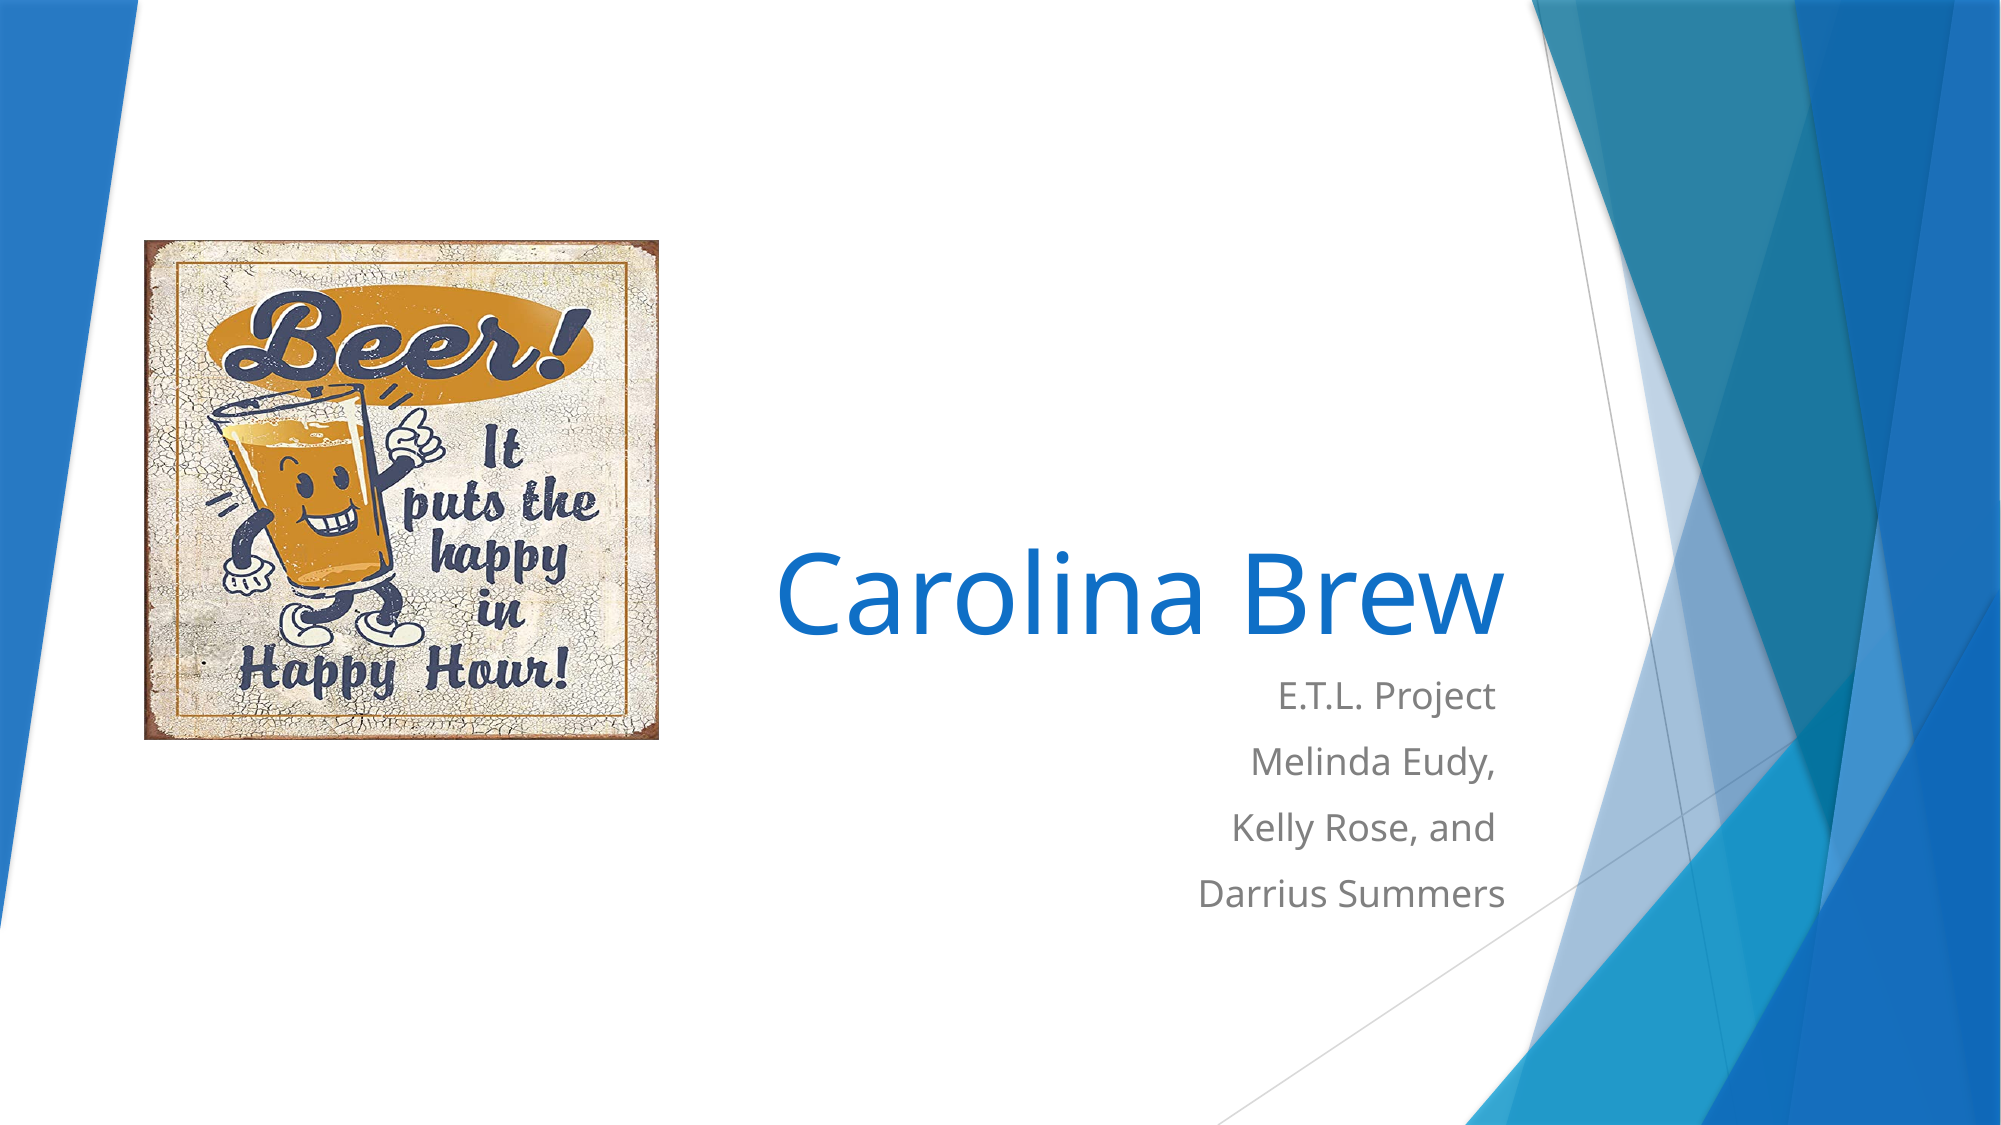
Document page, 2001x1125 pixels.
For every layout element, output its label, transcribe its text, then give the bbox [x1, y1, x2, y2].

subtitle E.T.L. Project Melinda Eudy, Kelly Rose, and Darrius Summers [247, 664, 1522, 935]
title Carolina Brew [664, 394, 1522, 664]
picture [144, 240, 659, 741]
